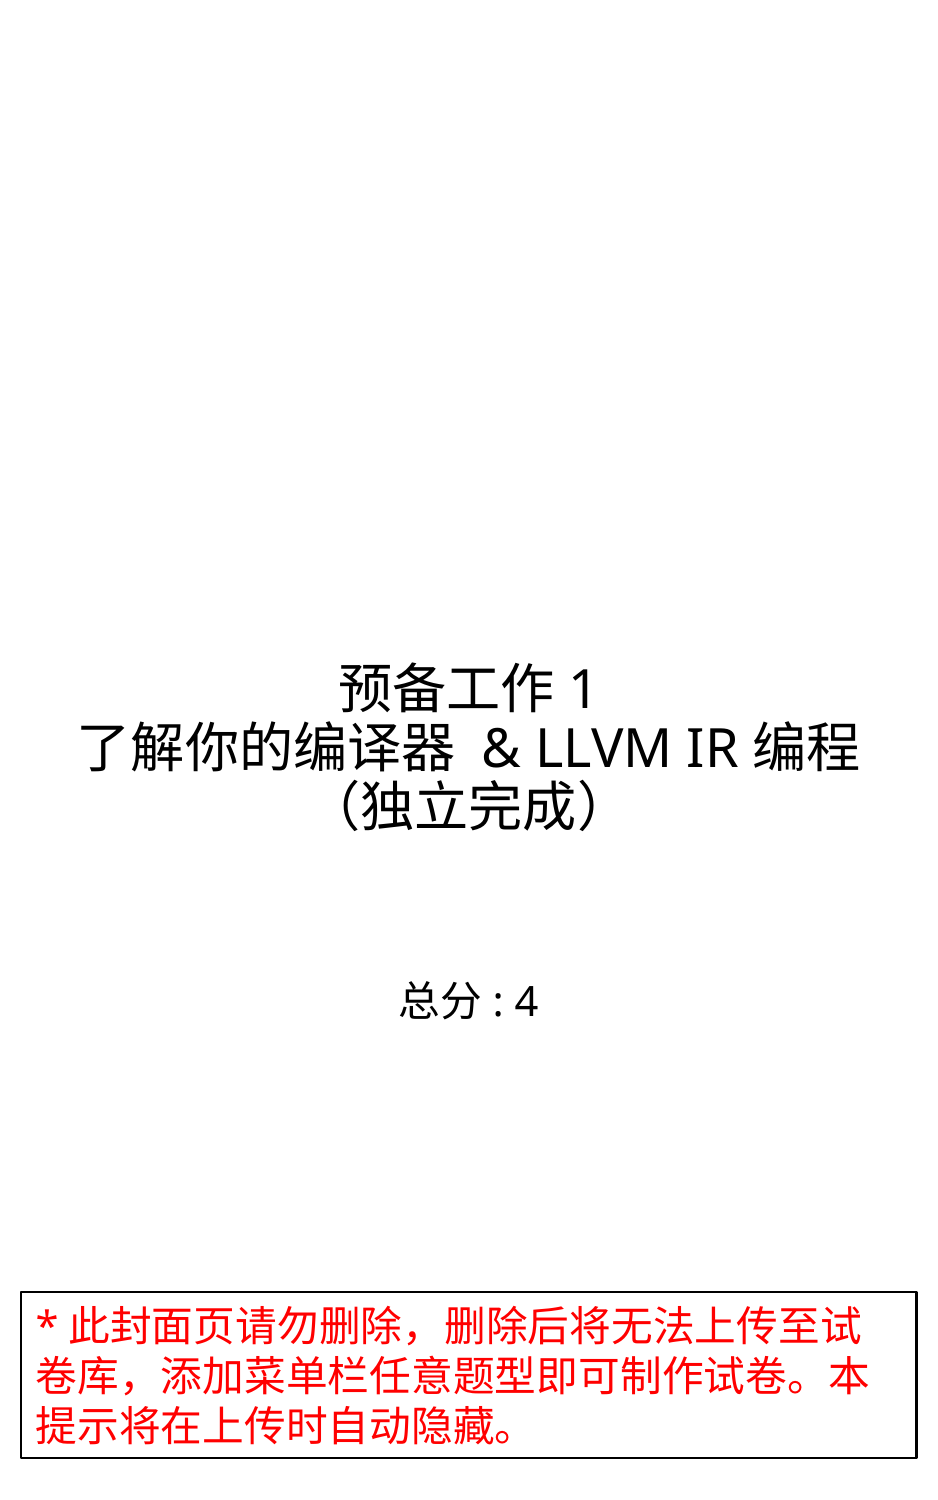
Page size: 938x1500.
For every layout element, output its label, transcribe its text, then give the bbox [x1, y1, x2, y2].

text_box *此封面页请勿删除，删除后将无法上传至试卷库，添加菜单栏任意题型即可制作试卷。本提示将在上传时自动隐藏。 [20, 1291, 917, 1459]
text_box 总分: 4 [302, 958, 636, 1042]
title 预备工作1 了解你的编译器 & LLVM IR编程 （独立完成） [46, 624, 891, 875]
